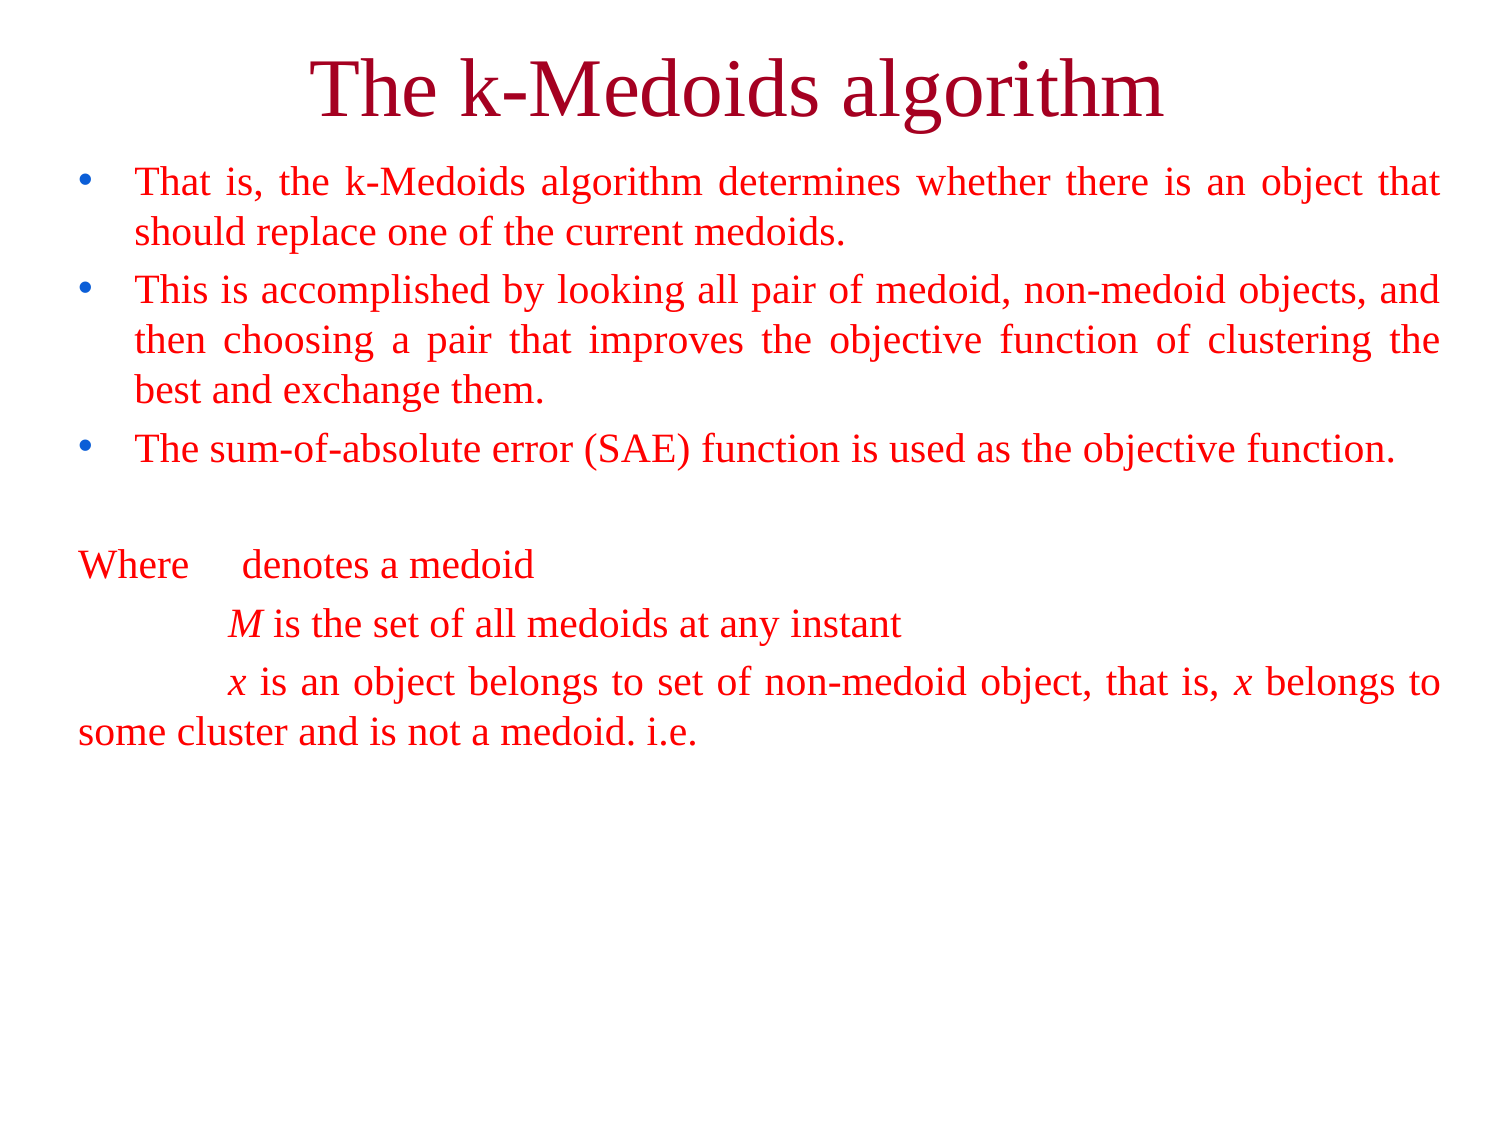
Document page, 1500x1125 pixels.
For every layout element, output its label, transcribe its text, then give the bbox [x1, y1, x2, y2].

title The k-Medoids algorithm [63, 20, 1414, 147]
